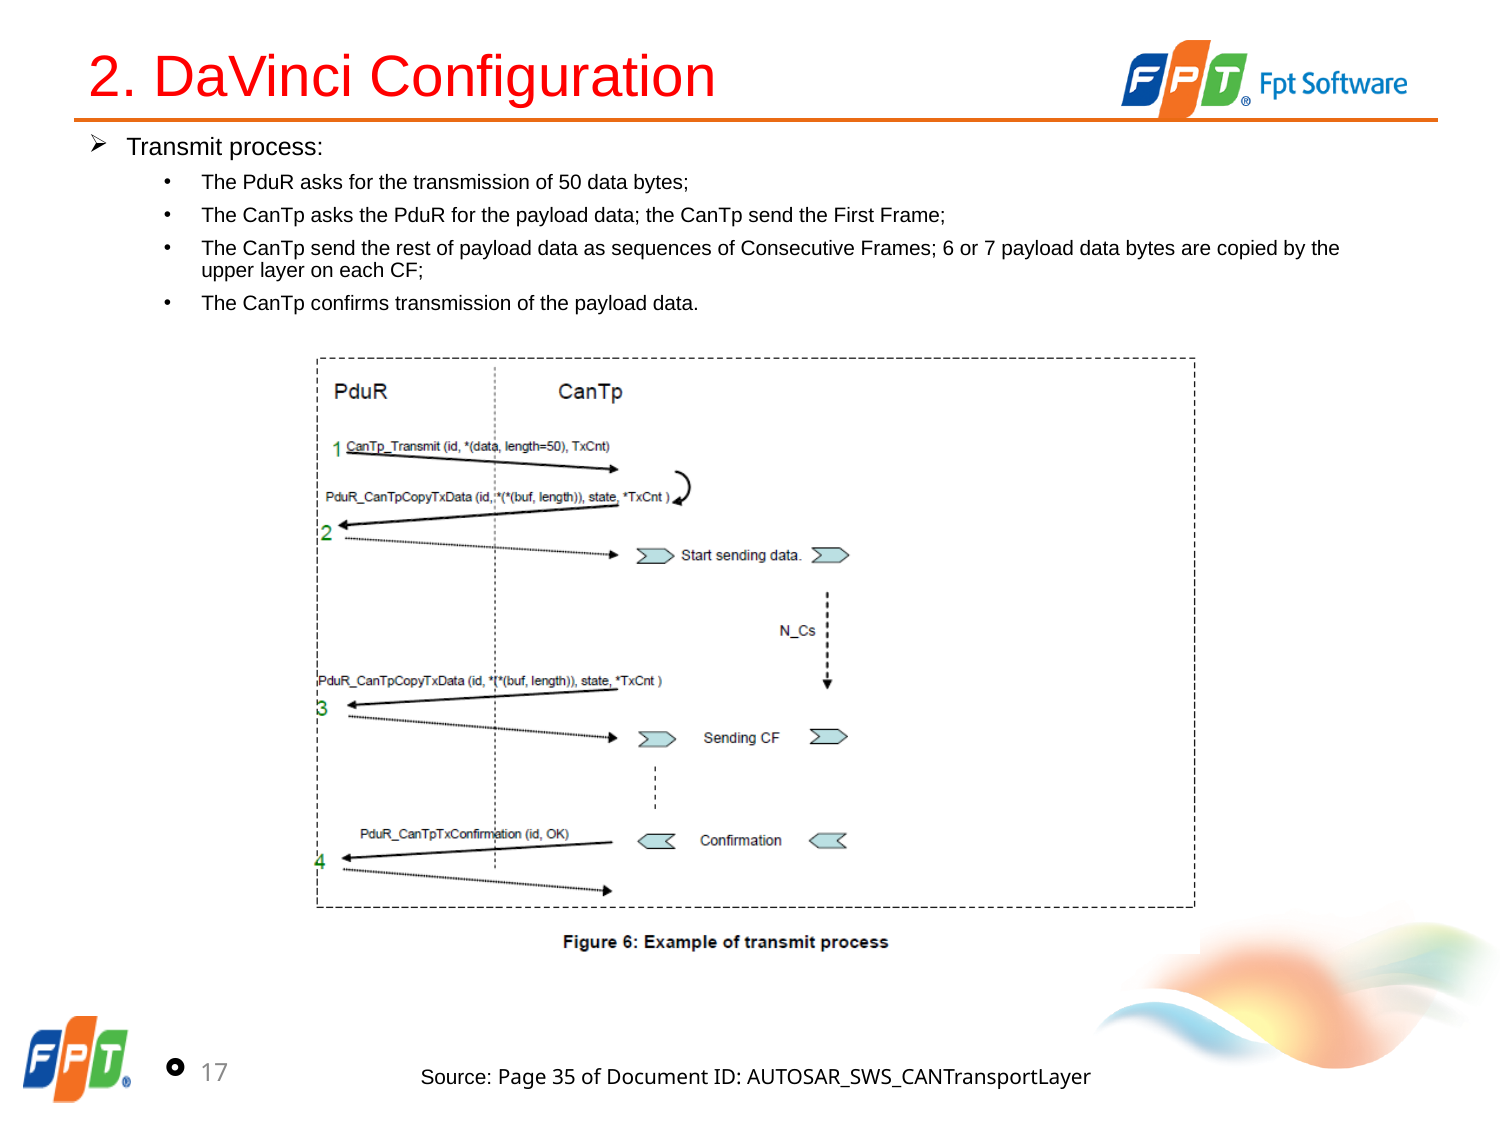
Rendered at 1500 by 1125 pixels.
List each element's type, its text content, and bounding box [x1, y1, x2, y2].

text_box Source: Page 35 of Document ID: AUTOSAR_SWS_CANTransportLayer [246, 1055, 1266, 1121]
list Transmit process: The PduR asks for the transmission of 50 data bytes; The CanTp asks the PduR for the payload data; the CanTp send the First Frame; The CanTp send the rest of payload data as sequences of Consecutive Frames; 6 or 7 payload data bytes are copied by the upper layer on each CF; The CanTp confirms transmission of the payload data. [73, 126, 1371, 489]
picture [1121, 40, 1407, 119]
picture [312, 353, 1500, 1125]
title 2. DaVinci Configuration [73, 30, 1438, 119]
picture [23, 1016, 131, 1103]
title 2. DaVinci Configuration [73, 121, 1438, 126]
slide_number 17 [149, 1042, 487, 1103]
